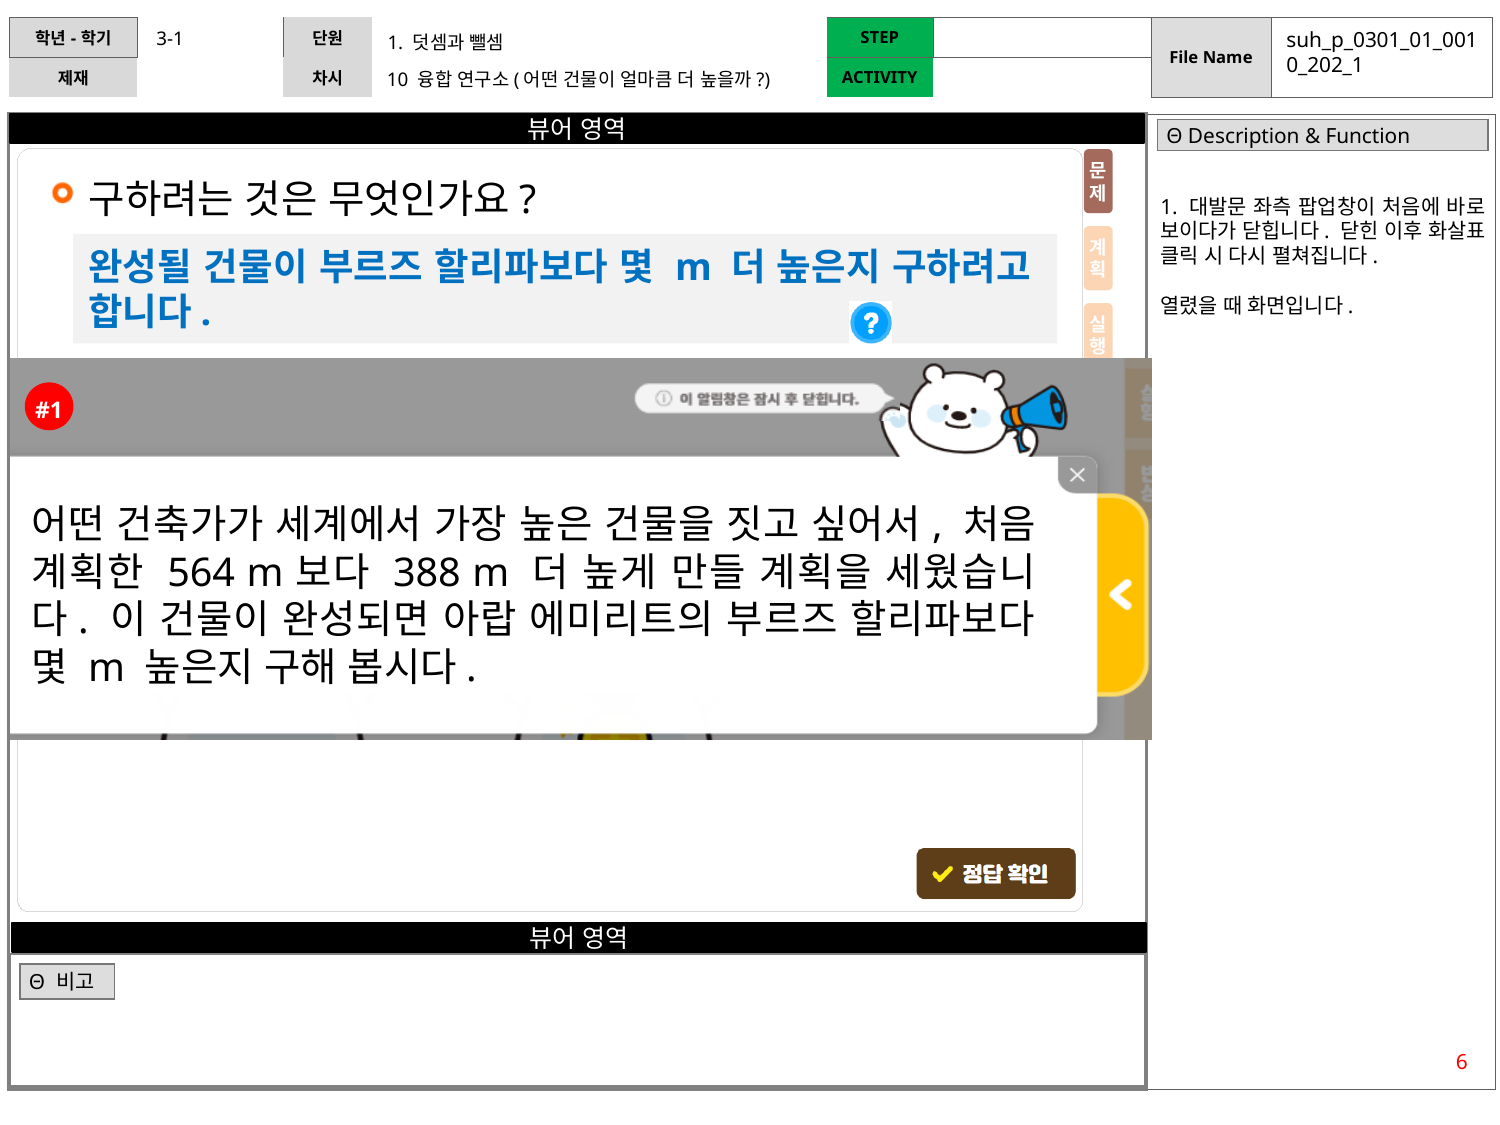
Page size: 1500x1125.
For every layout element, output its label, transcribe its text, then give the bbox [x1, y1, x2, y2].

text_box [71, 232, 1059, 345]
picture [849, 300, 892, 344]
text_box 10 융합 연구소(어떤 건물이 얼마큼 더 높을까?) [372, 60, 821, 96]
picture [915, 845, 1078, 900]
text_box [17, 749, 1083, 912]
text_box 완성될 건물이 부르즈 할리파보다 몇 m 더 높은지 구하려고 합니다. [73, 235, 1047, 341]
text_box 1. 대발문 좌측 팝업창이 처음에 바로 보이다가 닫힙니다. 닫힌 이후 화살표 클릭 시 다시 펼쳐집니다. 열렸을 때 화면입니다. [1145, 160, 1500, 482]
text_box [10, 357, 1152, 740]
text_box 1. 덧셈과 뺄셈 [372, 23, 828, 48]
picture [36, 164, 89, 220]
table_header Θ Description & Function [1158, 120, 1487, 150]
text_box 3-1 [141, 18, 284, 55]
text_box [17, 148, 1079, 356]
text_box suh_p_0301_01_0010_202_1 [1271, 18, 1500, 84]
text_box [1083, 148, 1113, 356]
text_box 구하려는 것은 무엇인가요? [56, 166, 1058, 229]
